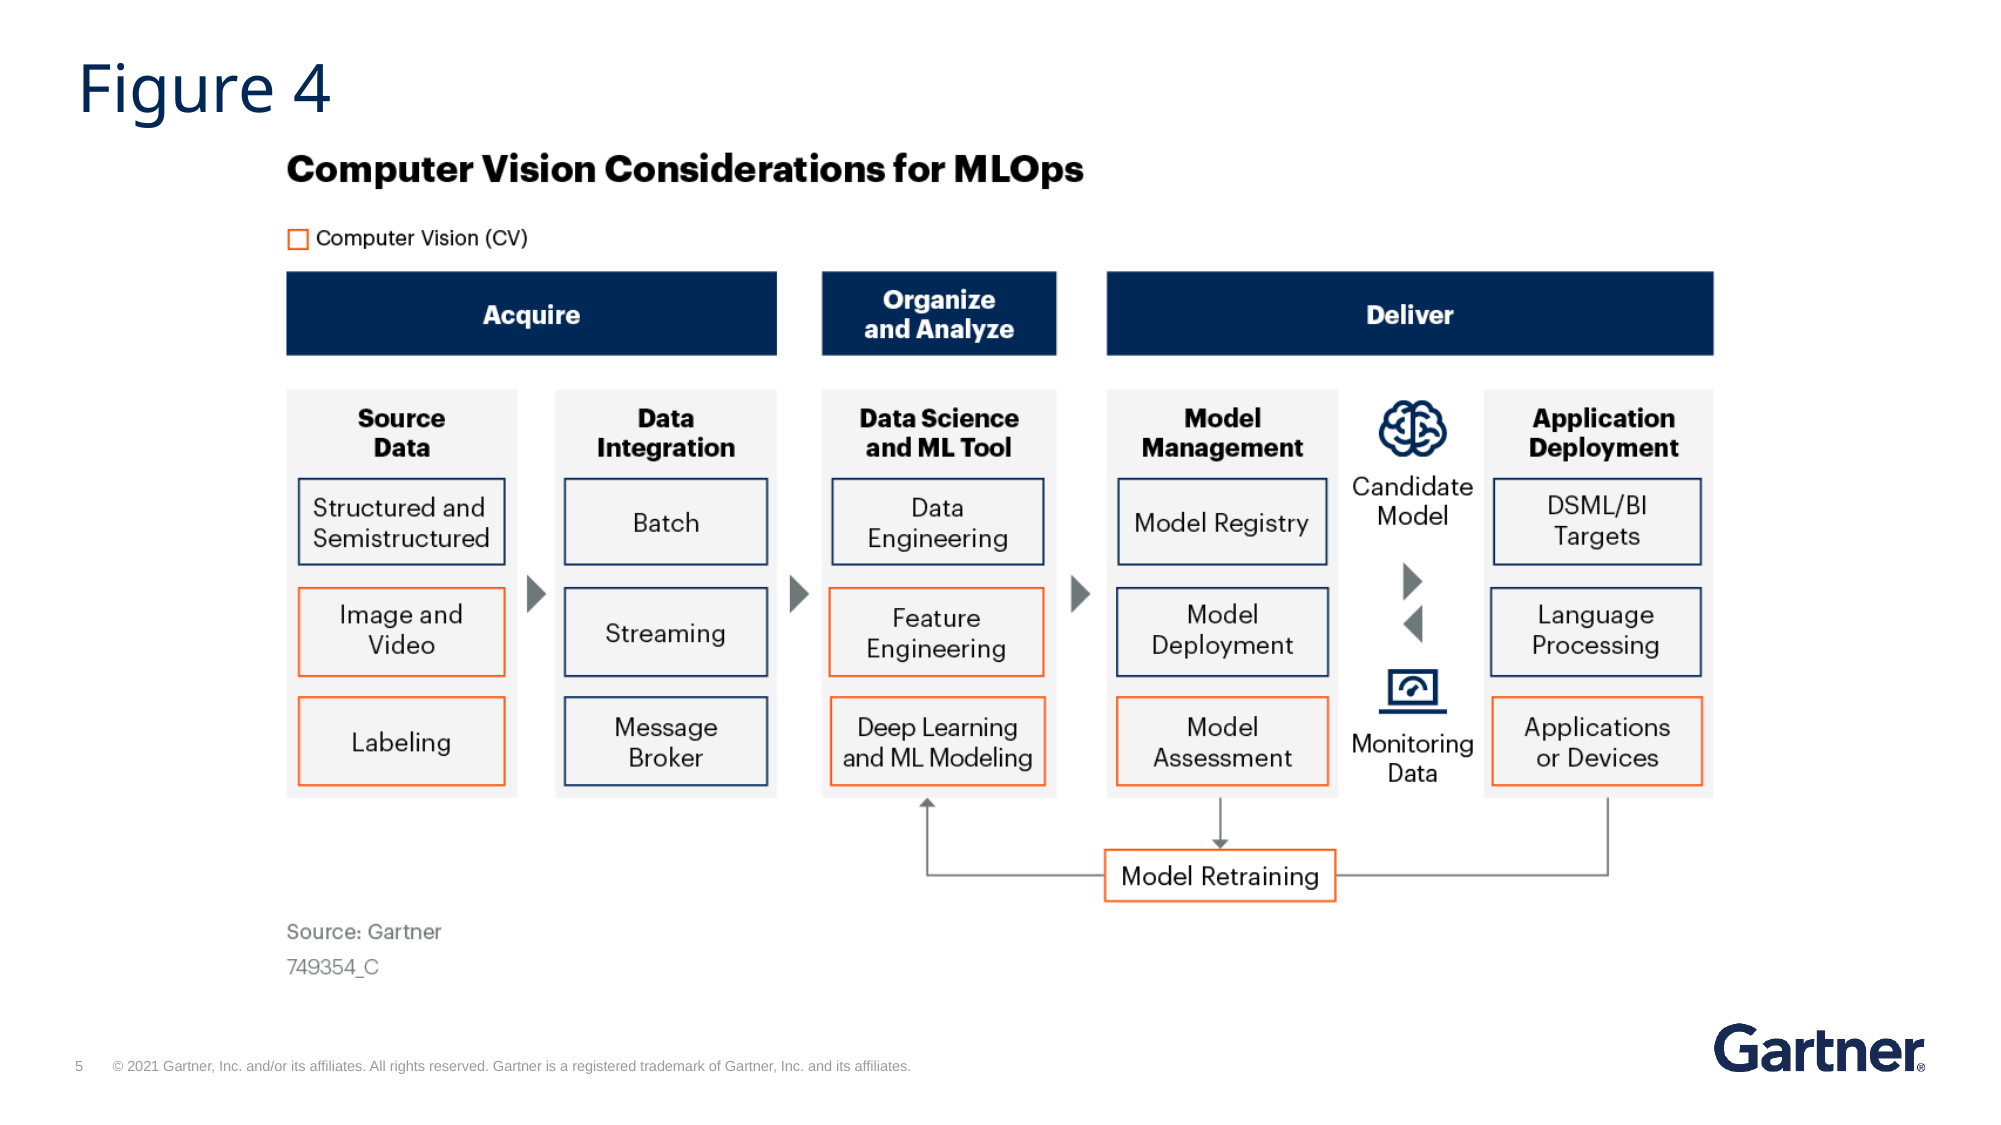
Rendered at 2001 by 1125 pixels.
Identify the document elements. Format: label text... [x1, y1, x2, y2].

text_box Figure 4 [62, 38, 1932, 134]
picture [249, 114, 1751, 1012]
picture [1714, 1023, 1925, 1072]
